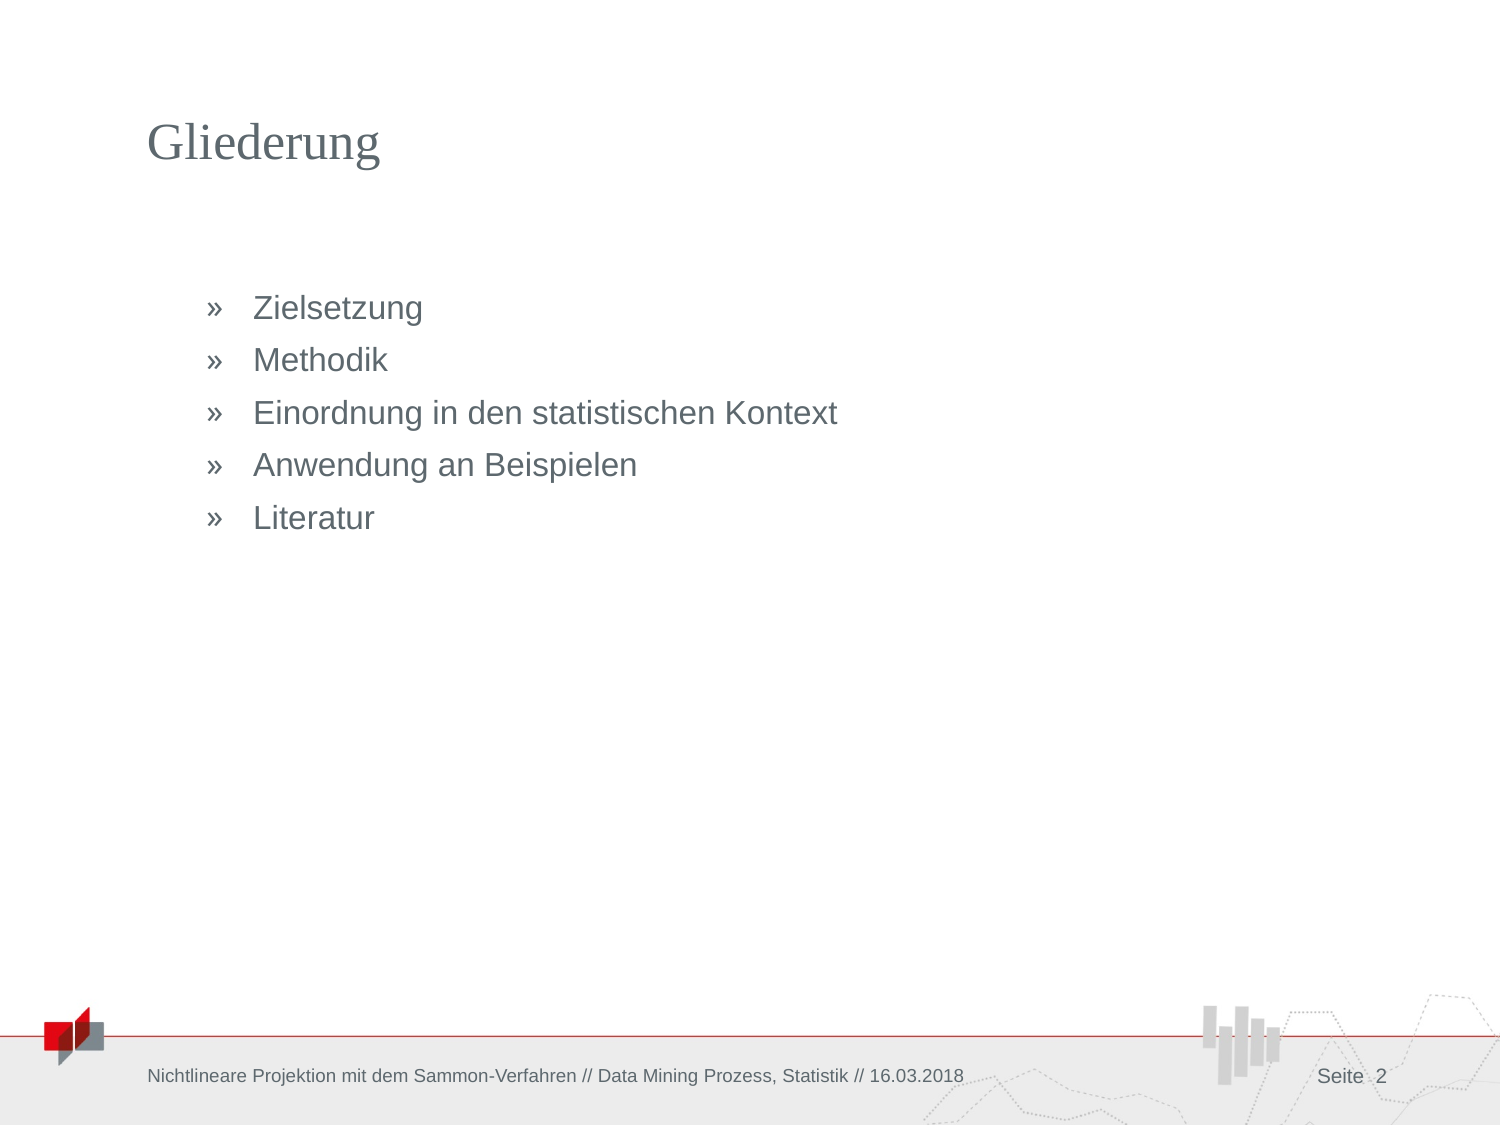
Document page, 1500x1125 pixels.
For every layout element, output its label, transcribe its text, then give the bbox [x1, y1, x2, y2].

slide_number Seite 2 [1068, 1044, 1394, 1105]
list Zielsetzung Methodik Einordnung in den statistischen Kontext Anwendung an Beispielen Literatur [141, 286, 1411, 966]
title Gliederung [141, 51, 1411, 170]
picture [0, 977, 1500, 1125]
footer Nichtlineare Projektion mit dem Sammon-Verfahren // Data Mining Prozess, Statistik // 16.03.2018 [141, 1044, 1058, 1105]
